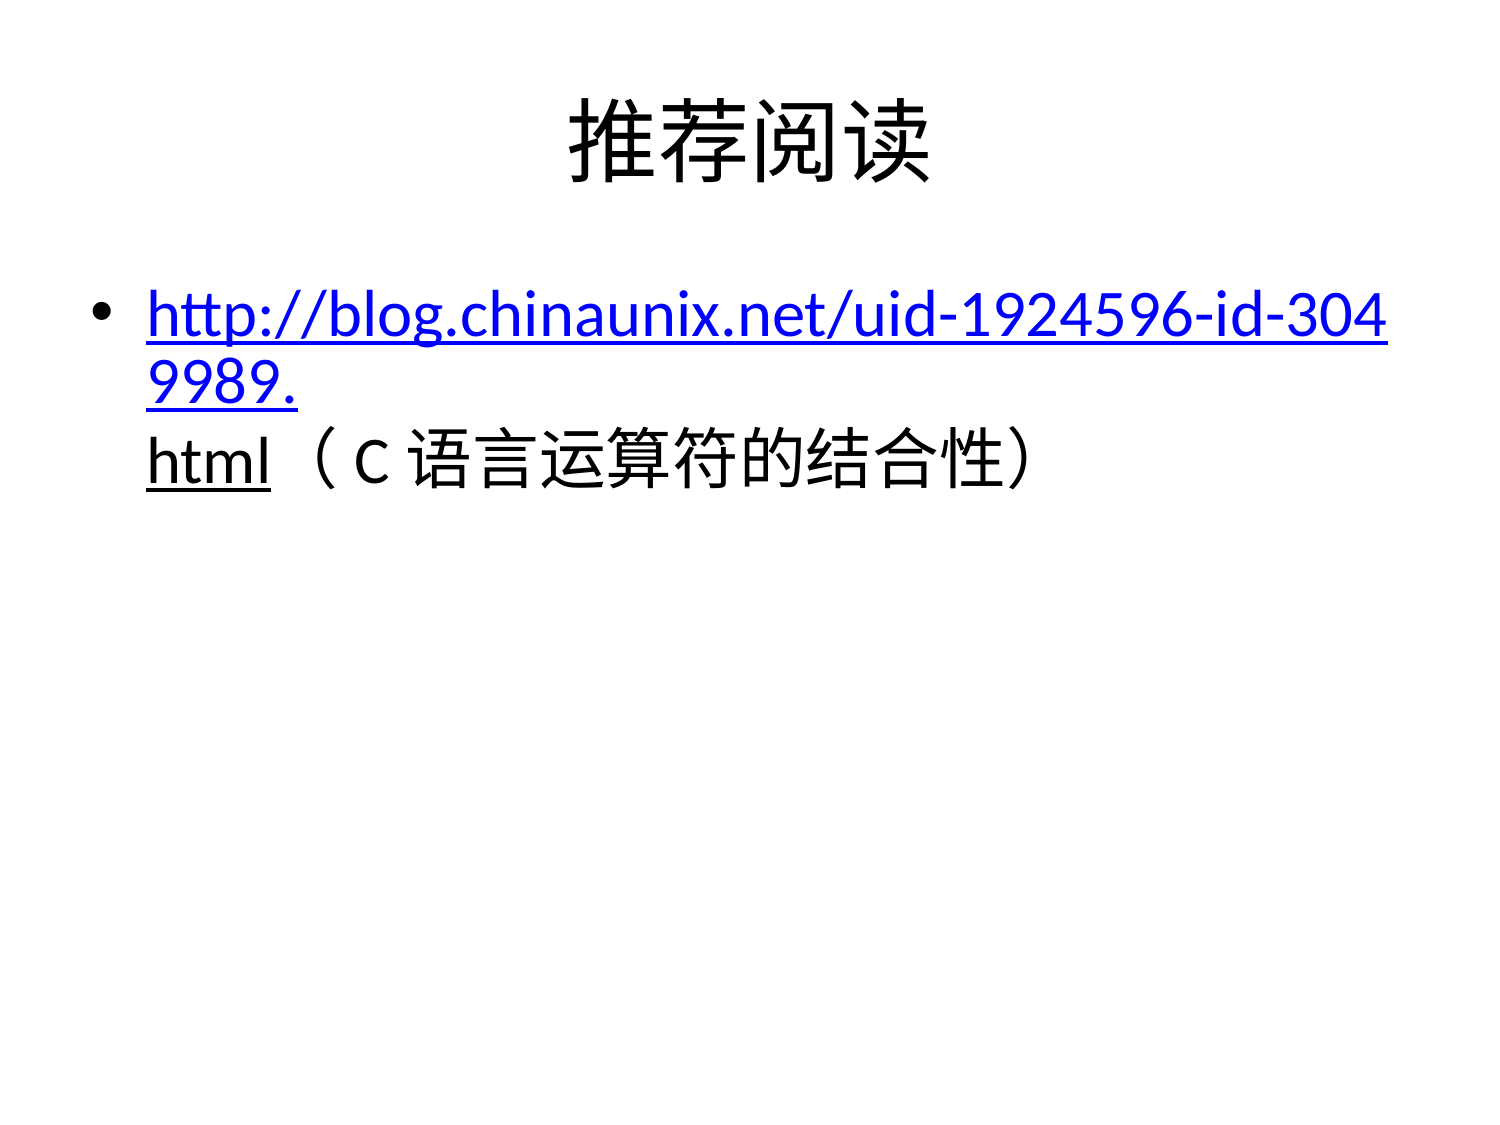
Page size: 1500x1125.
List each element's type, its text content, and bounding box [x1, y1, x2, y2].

list http://blog.chinaunix.net/uid-1924596-id-3049989.html（C语言运算符的结合性） [75, 262, 1425, 1005]
title 推荐阅读 [75, 45, 1425, 233]
